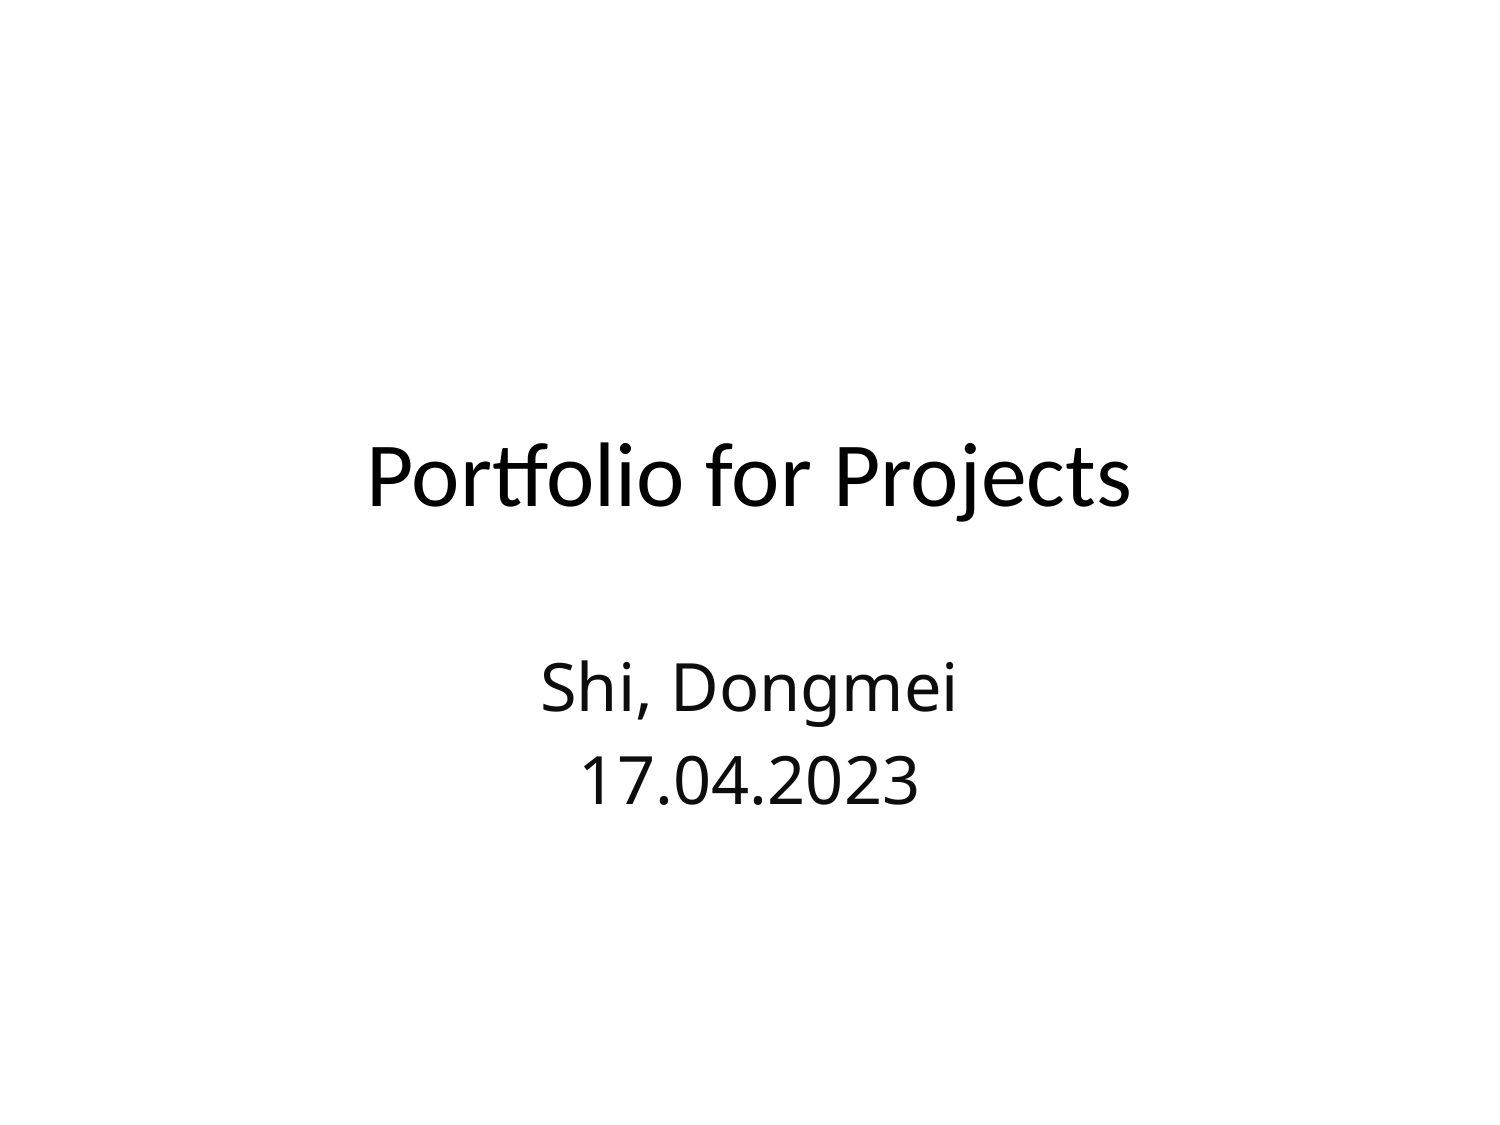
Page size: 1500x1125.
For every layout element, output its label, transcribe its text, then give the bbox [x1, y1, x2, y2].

subtitle Shi, Dongmei 17.04.2023 [225, 637, 1275, 925]
title Portfolio for Projects [112, 349, 1388, 591]
